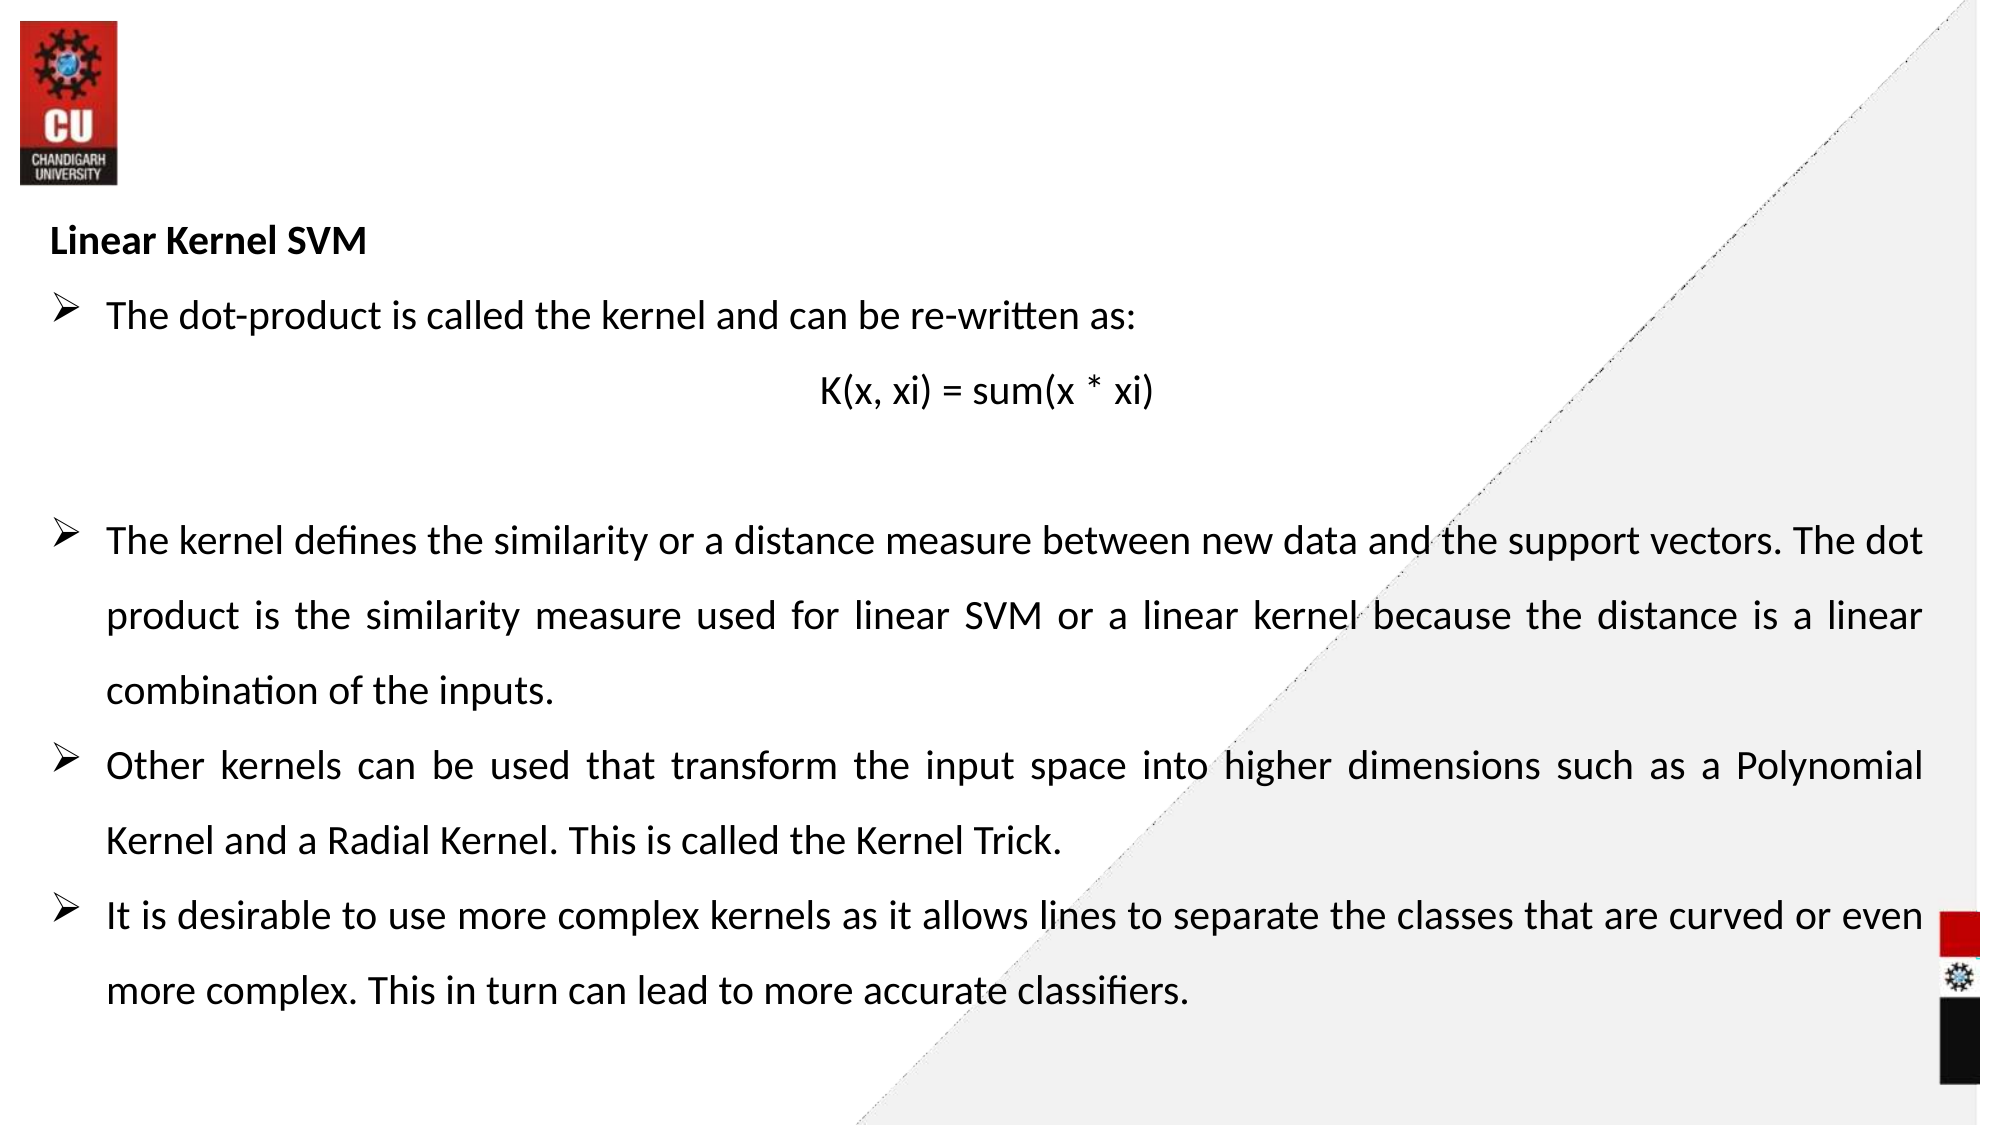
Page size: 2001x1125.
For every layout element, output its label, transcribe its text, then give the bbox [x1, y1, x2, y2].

title [131, 24, 1975, 126]
picture [20, 0, 1980, 1125]
list Linear Kernel SVM The dot-product is called the kernel and can be re-written as: K(x, xi) = sum(x * xi) The kernel defines the similarity or a distance measure between new data and the support vectors. The dot product is the similarity measure used for linear SVM or a linear kernel because the distance is a linear combination of the inputs. Other kernels can be used that transform the input space into higher dimensions such as a Polynomial Kernel and a Radial Kernel. This is called the Kernel Trick. It is desirable to use more complex kernels as it allows lines to separate the classes that are curved or even more complex. This in turn can lead to more accurate classifiers. [50, 187, 1925, 1013]
